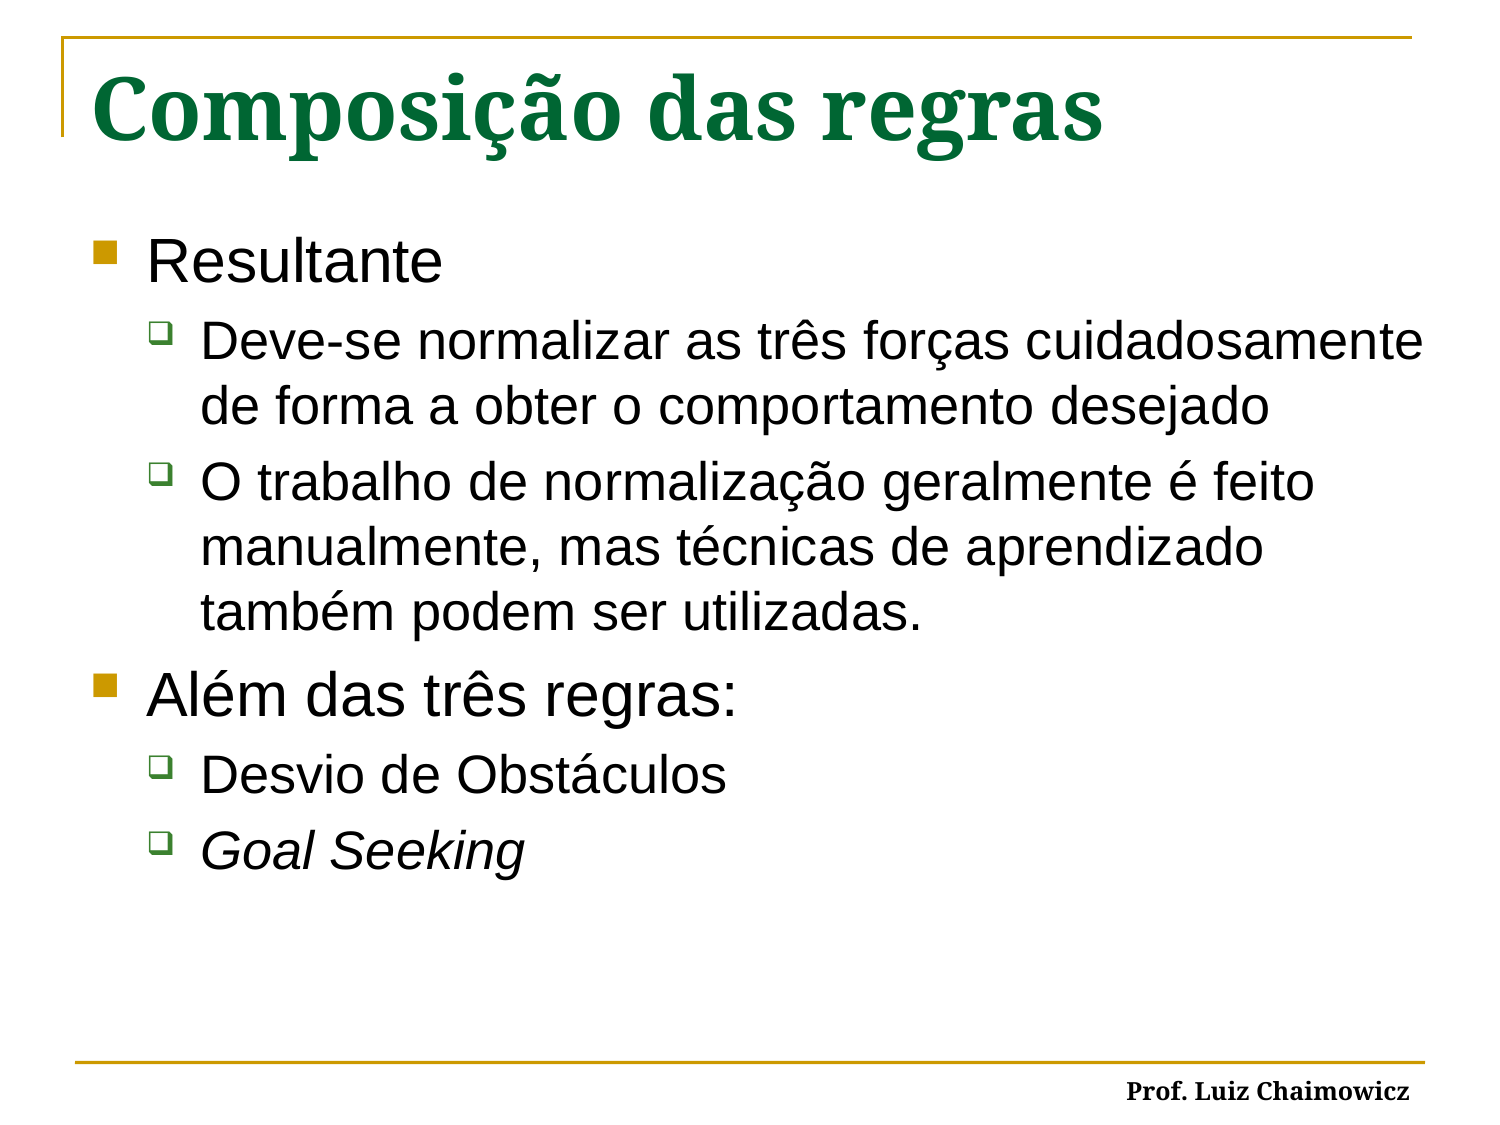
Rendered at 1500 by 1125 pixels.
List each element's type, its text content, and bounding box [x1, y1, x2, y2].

list Resultante Deve-se normalizar as três forças cuidadosamente de forma a obter o comportamento desejado O trabalho de normalização geralmente é feito manualmente, mas técnicas de aprendizado também podem ser utilizadas. Além das três regras: Desvio de Obstáculos Goal Seeking [74, 212, 1461, 1038]
title Composição das regras [74, 45, 1426, 188]
